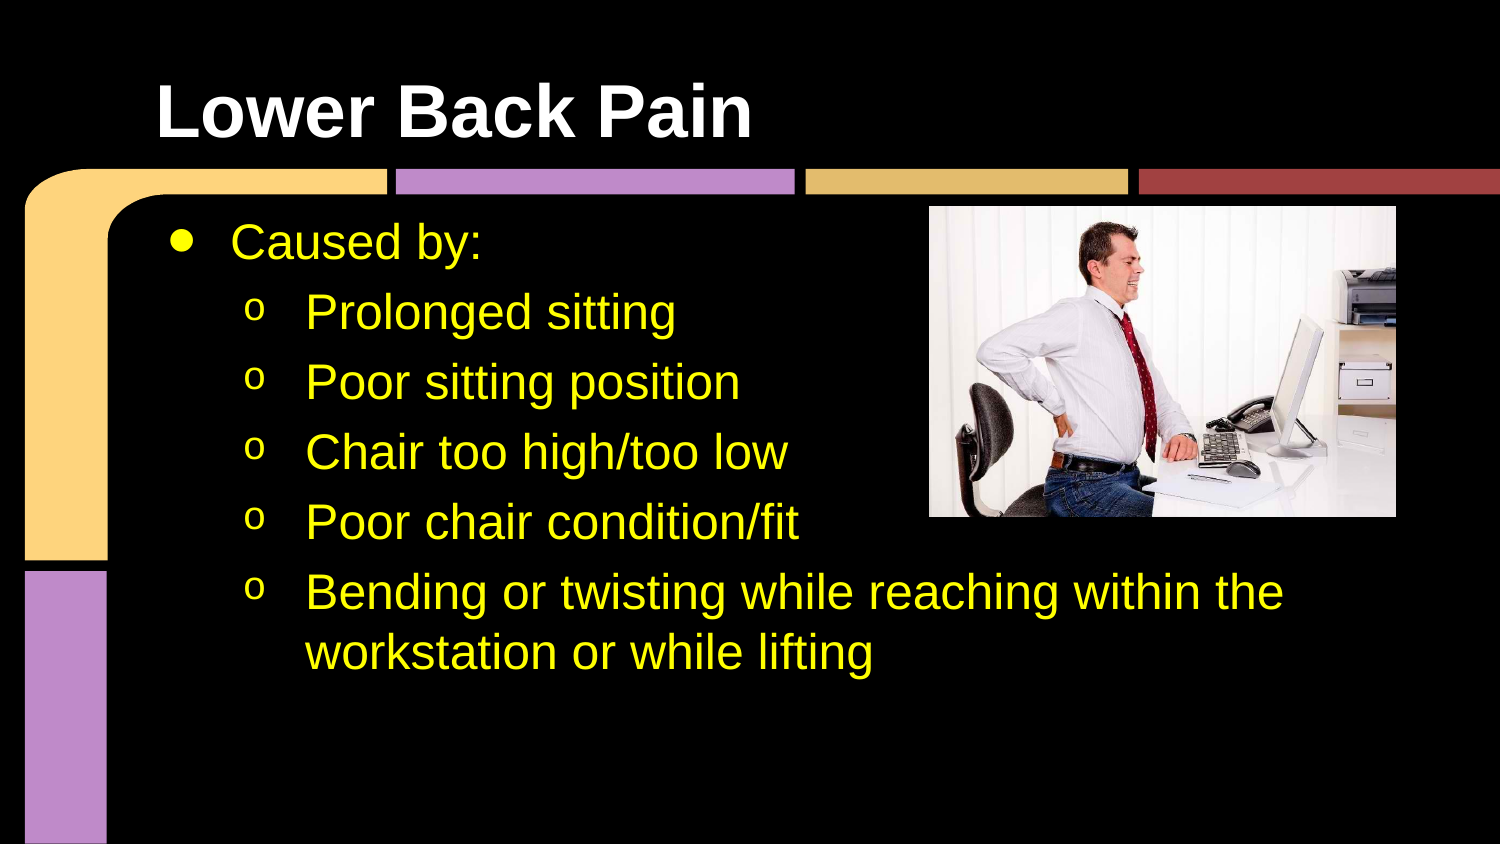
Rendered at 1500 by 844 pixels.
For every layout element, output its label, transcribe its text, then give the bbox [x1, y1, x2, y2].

picture [929, 206, 1396, 517]
list Caused by: Prolonged sitting Poor sitting position Chair too high/too low Poor chair condition/fit Bending or twisting while reaching within the workstation or while lifting [140, 194, 1425, 808]
title Lower Back Pain [140, 26, 1425, 168]
